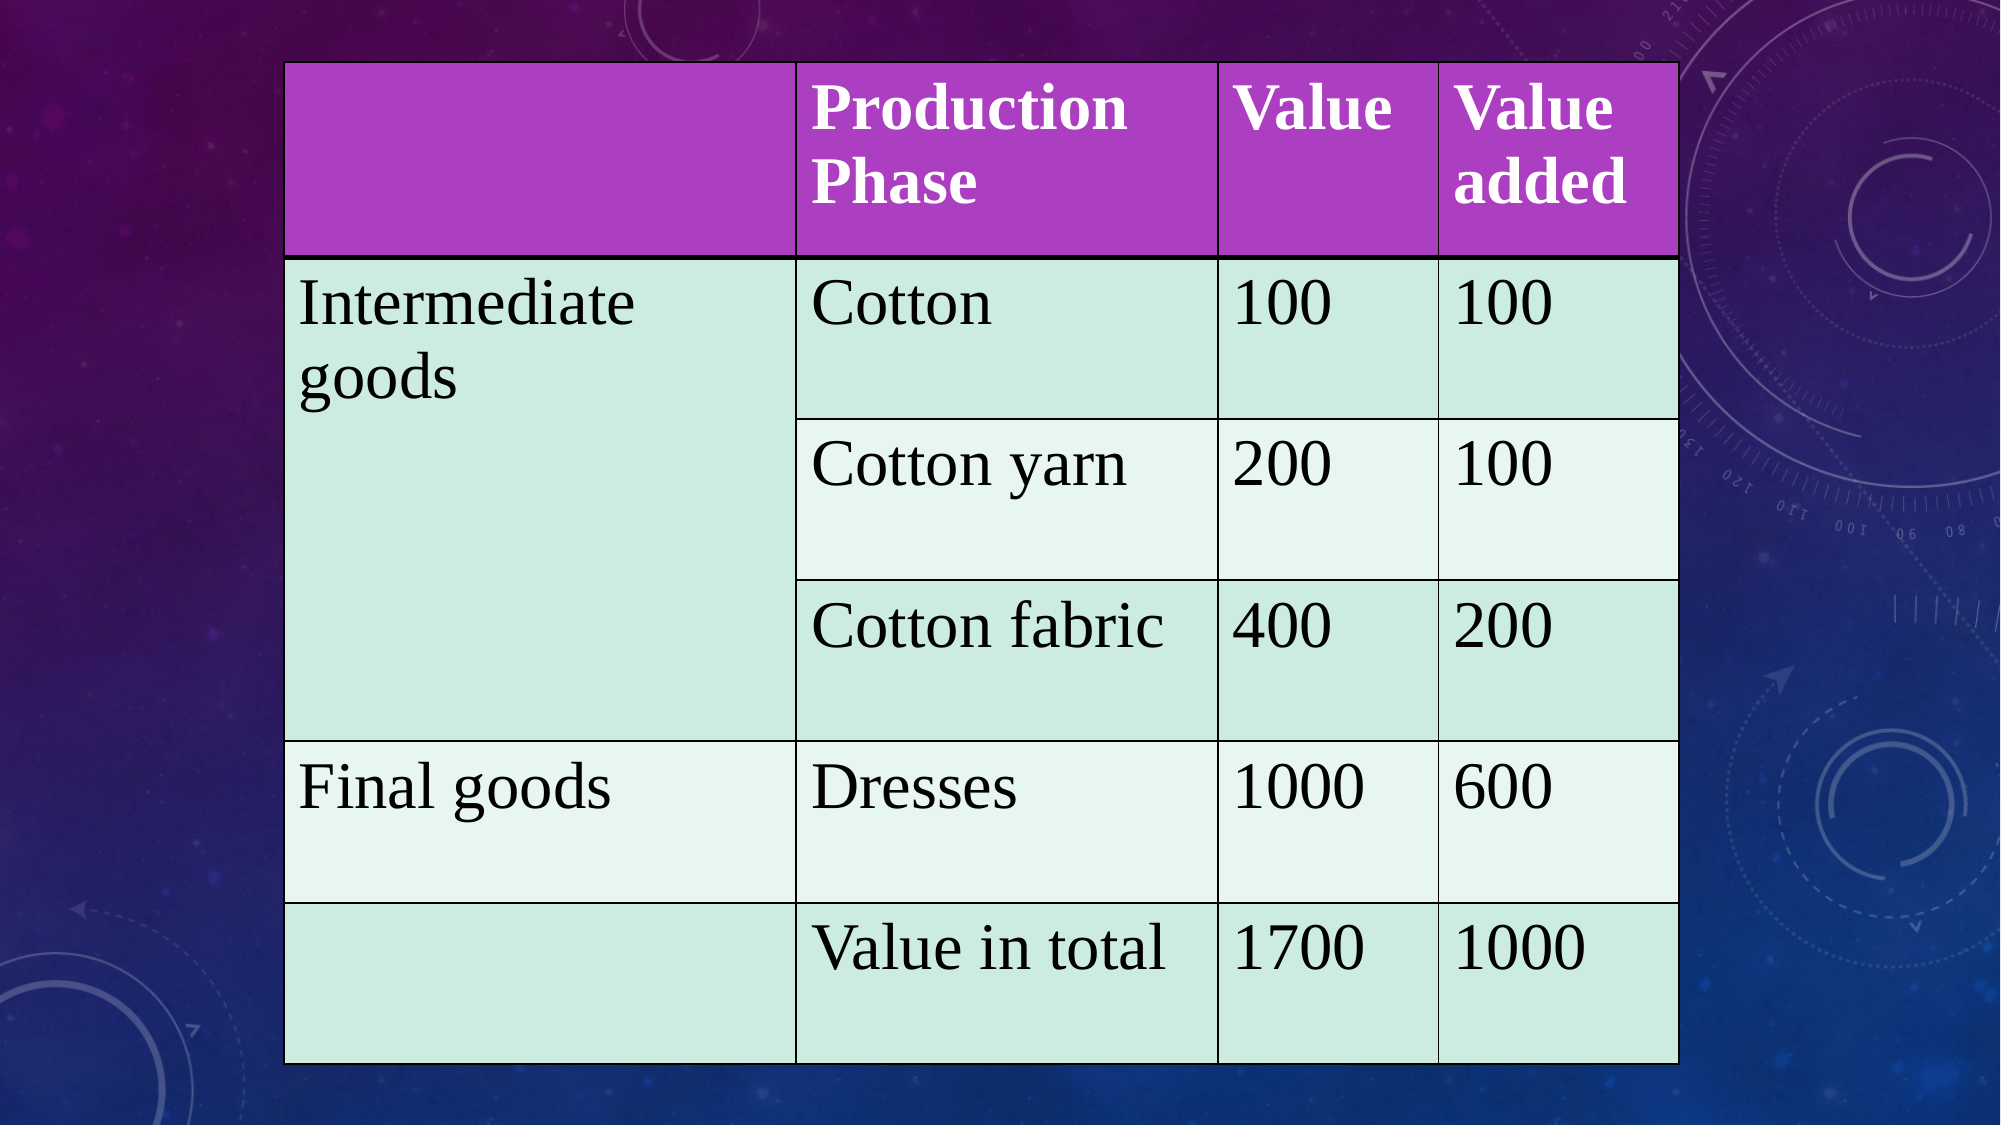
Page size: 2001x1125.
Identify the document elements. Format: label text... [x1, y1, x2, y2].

table_cell 400 [1219, 581, 1438, 740]
table_cell 200 [1439, 581, 1678, 740]
table_cell Cotton yarn [797, 420, 1217, 579]
picture [0, 0, 2001, 1125]
table_cell 200 [1219, 420, 1438, 579]
table_cell 1000 [1219, 742, 1438, 902]
table_cell 600 [1439, 742, 1678, 902]
table_cell Dresses [797, 742, 1217, 902]
table_cell 100 [1439, 260, 1678, 418]
table_cell Intermediate goods [285, 260, 795, 740]
table_cell 1000 [1439, 904, 1678, 1063]
table_header Production Phase [797, 63, 1217, 255]
table_cell Cotton [797, 260, 1217, 418]
table_header Value [1219, 63, 1438, 255]
table_cell 1700 [1219, 904, 1438, 1063]
table_cell 100 [1439, 420, 1678, 579]
table_cell Value in total [797, 904, 1217, 1063]
table_cell 100 [1219, 260, 1438, 418]
table_cell Cotton fabric [797, 581, 1217, 740]
table_cell Final goods [285, 742, 795, 902]
table_header Value added [1439, 63, 1678, 255]
table_cell [285, 904, 795, 1063]
table_header [285, 63, 795, 255]
